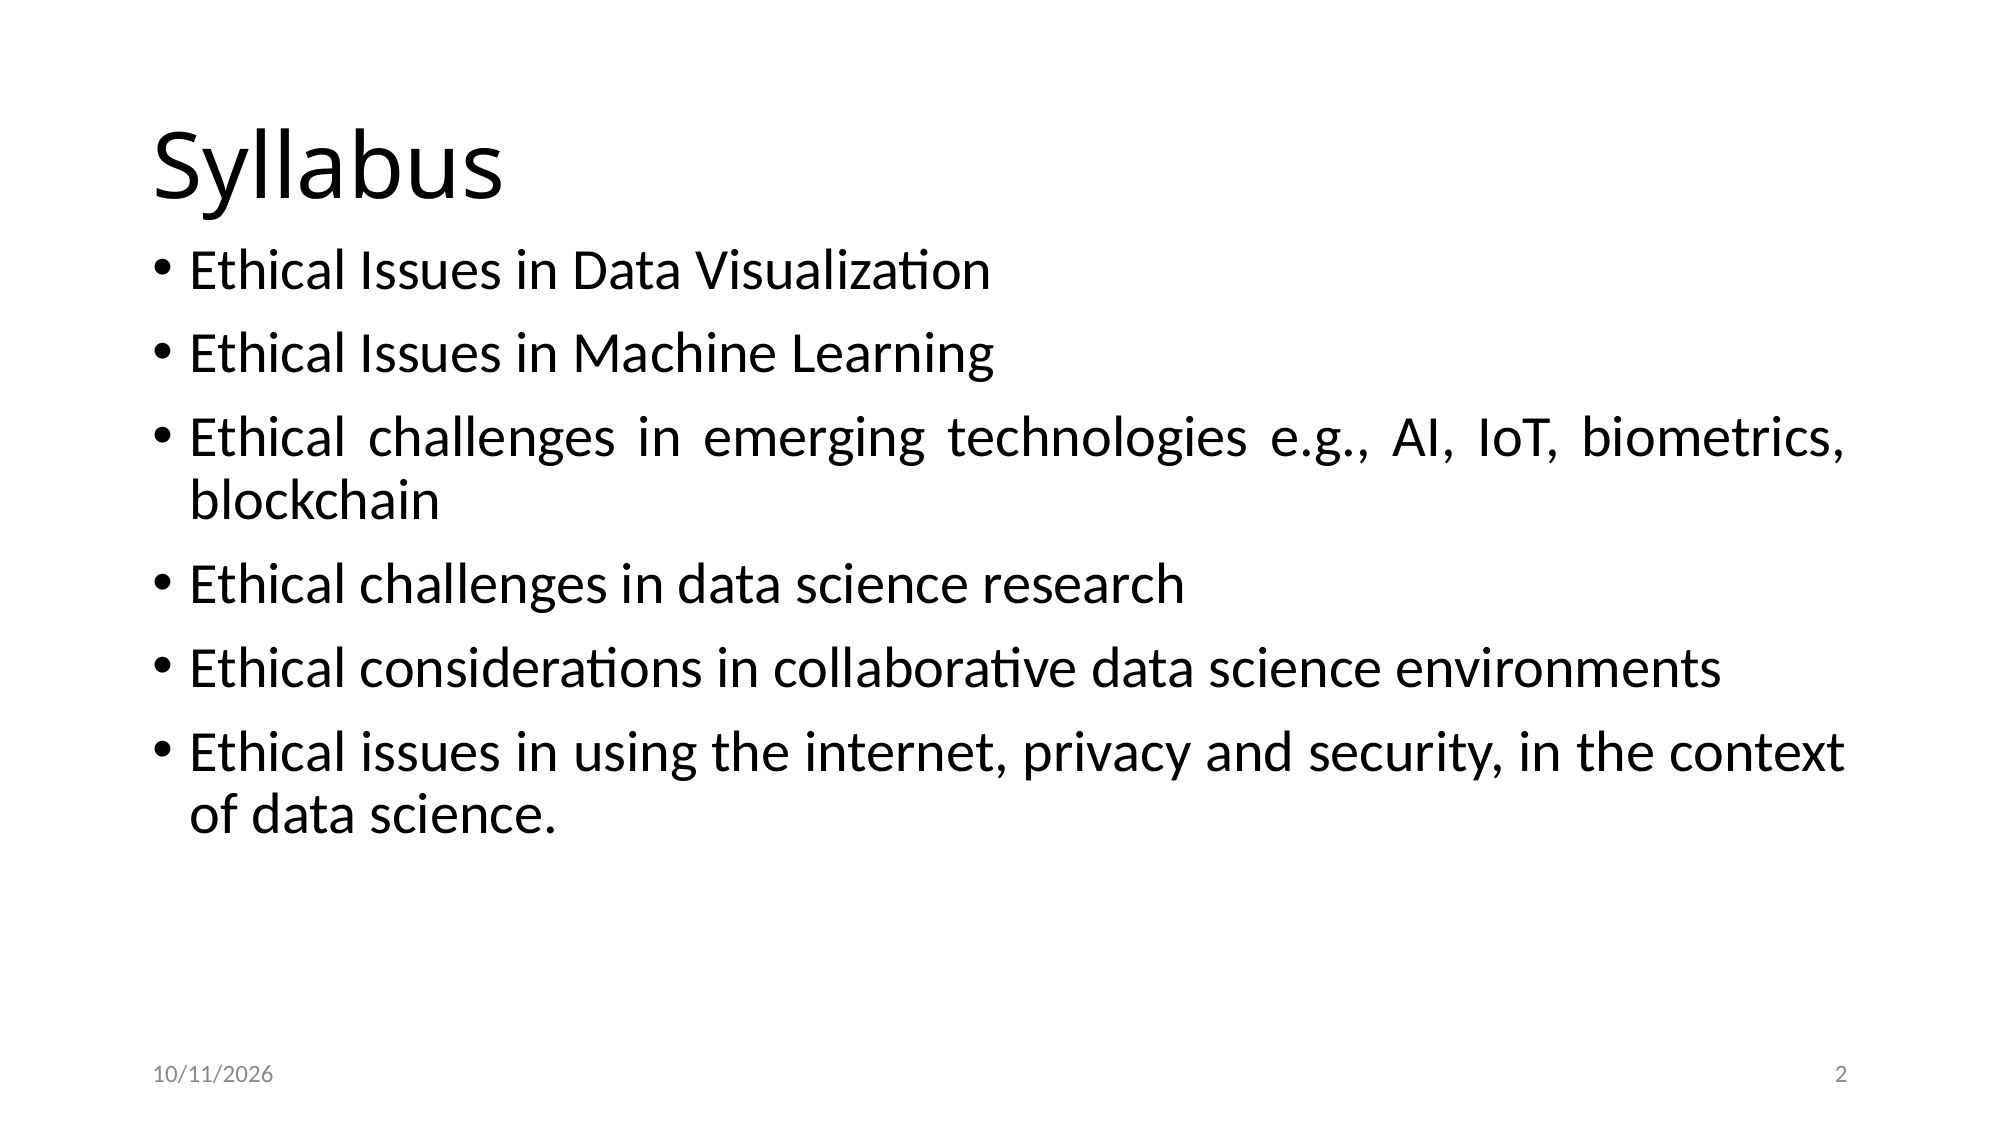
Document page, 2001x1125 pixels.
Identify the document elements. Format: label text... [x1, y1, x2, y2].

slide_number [137, 1042, 588, 1103]
title Syllabus [137, 59, 1863, 231]
list Ethical Issues in Data Visualization Ethical Issues in Machine Learning Ethical challenges in emerging technologies e.g., AI, IoT, biometrics, blockchain Ethical challenges in data science research Ethical considerations in collaborative data science environments Ethical issues in using the internet, privacy and security, in the context of data science. [137, 231, 1863, 1014]
slide_number 2 [1412, 1042, 1863, 1103]
